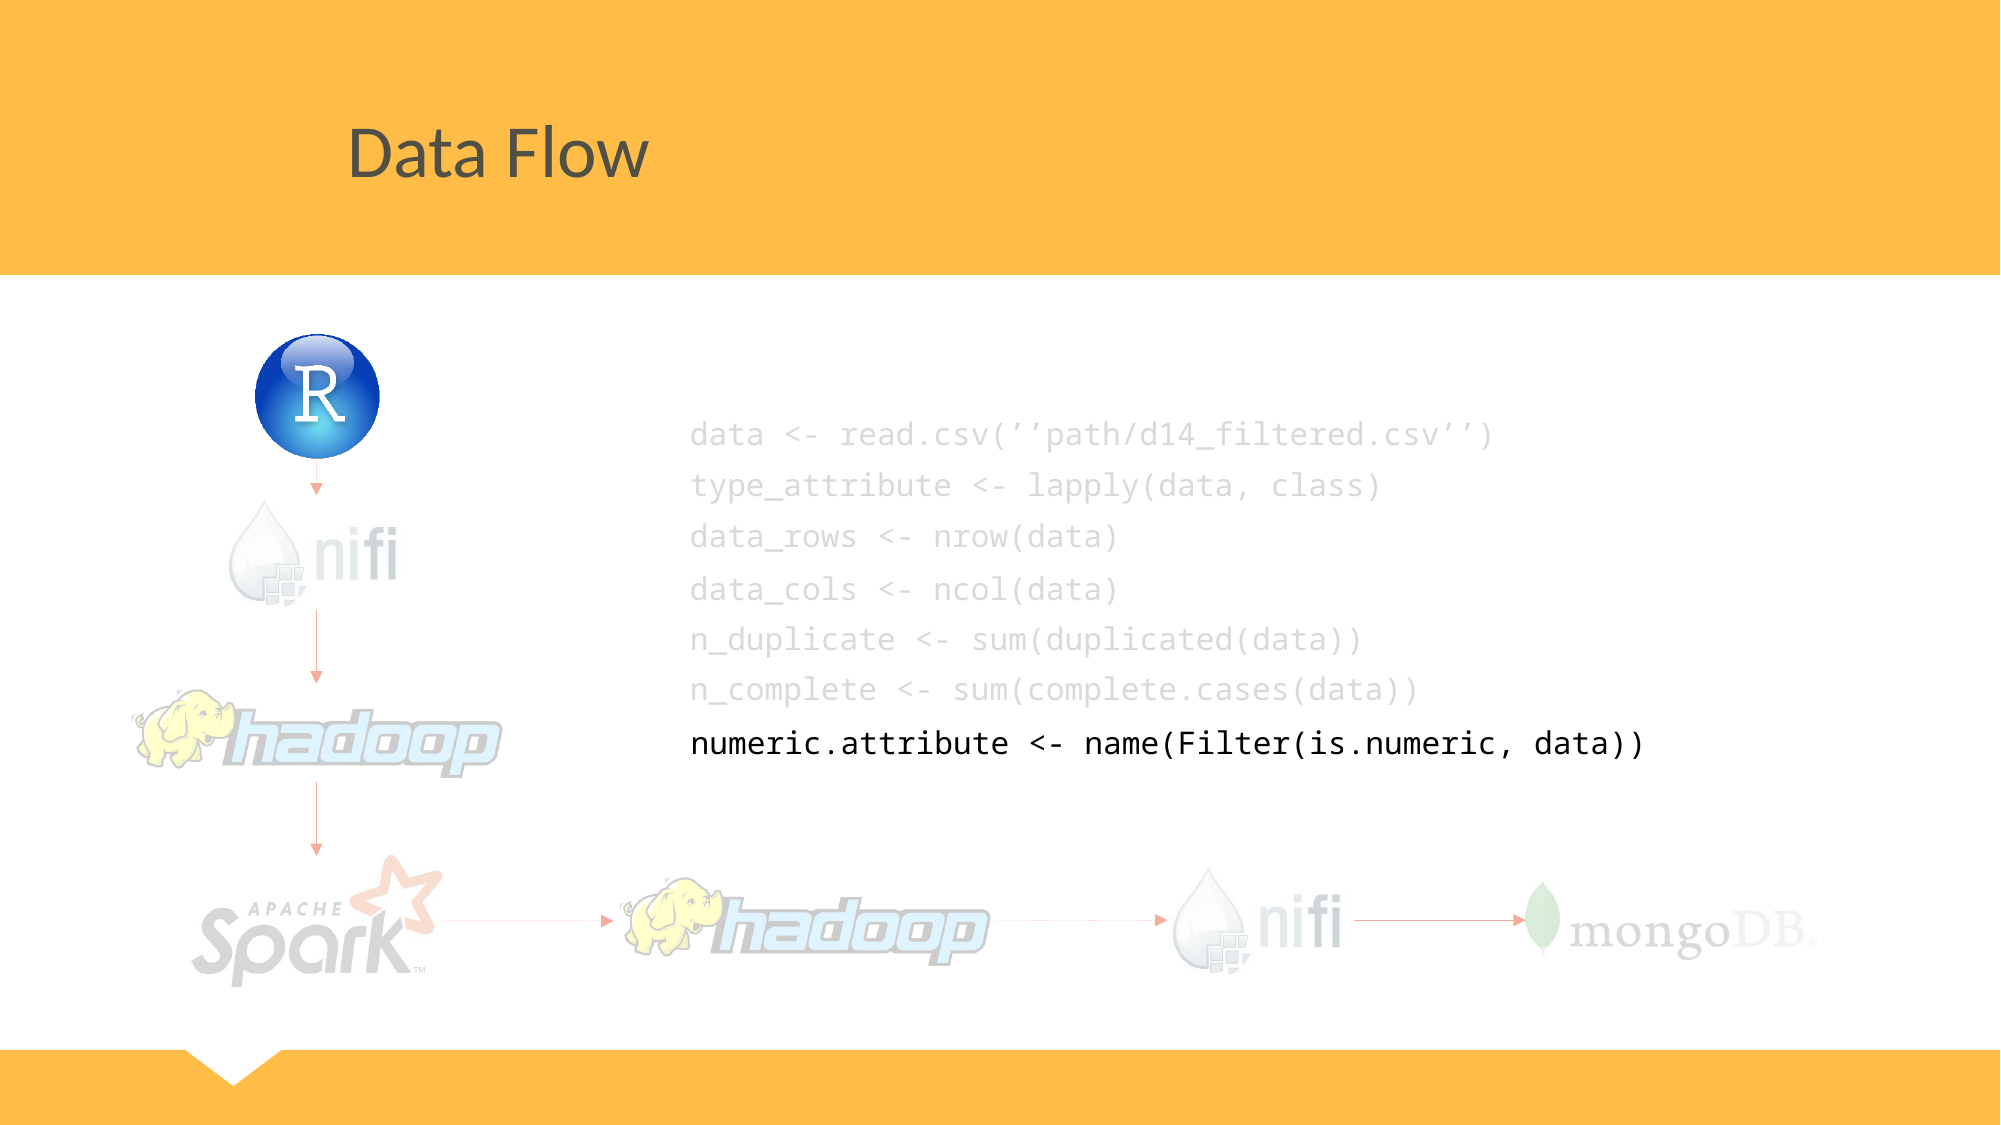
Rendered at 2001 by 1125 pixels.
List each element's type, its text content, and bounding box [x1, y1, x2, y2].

text_box data <- read.csv(’’path/d14_filtered.csv’’) [674, 406, 1788, 459]
text_box data_rows <- nrow(data) [674, 509, 1488, 561]
title Data Flow [332, 87, 1675, 200]
text_box n_duplicate <- sum(duplicated(data)) [674, 611, 1488, 662]
picture [125, 683, 508, 783]
picture [191, 856, 442, 987]
text_box numeric.attribute <- name(Filter(is.numeric, data)) [675, 715, 1676, 768]
picture [1167, 862, 1355, 978]
text_box type_attribute <- lapply(data, class) [674, 458, 1488, 509]
picture [613, 871, 996, 971]
text_box data_cols <- ncol(data) [674, 561, 1488, 611]
text_box n_complete <- sum(complete.cases(data)) [674, 662, 1488, 715]
picture [223, 495, 410, 611]
picture [1525, 880, 1817, 960]
picture [254, 333, 380, 460]
